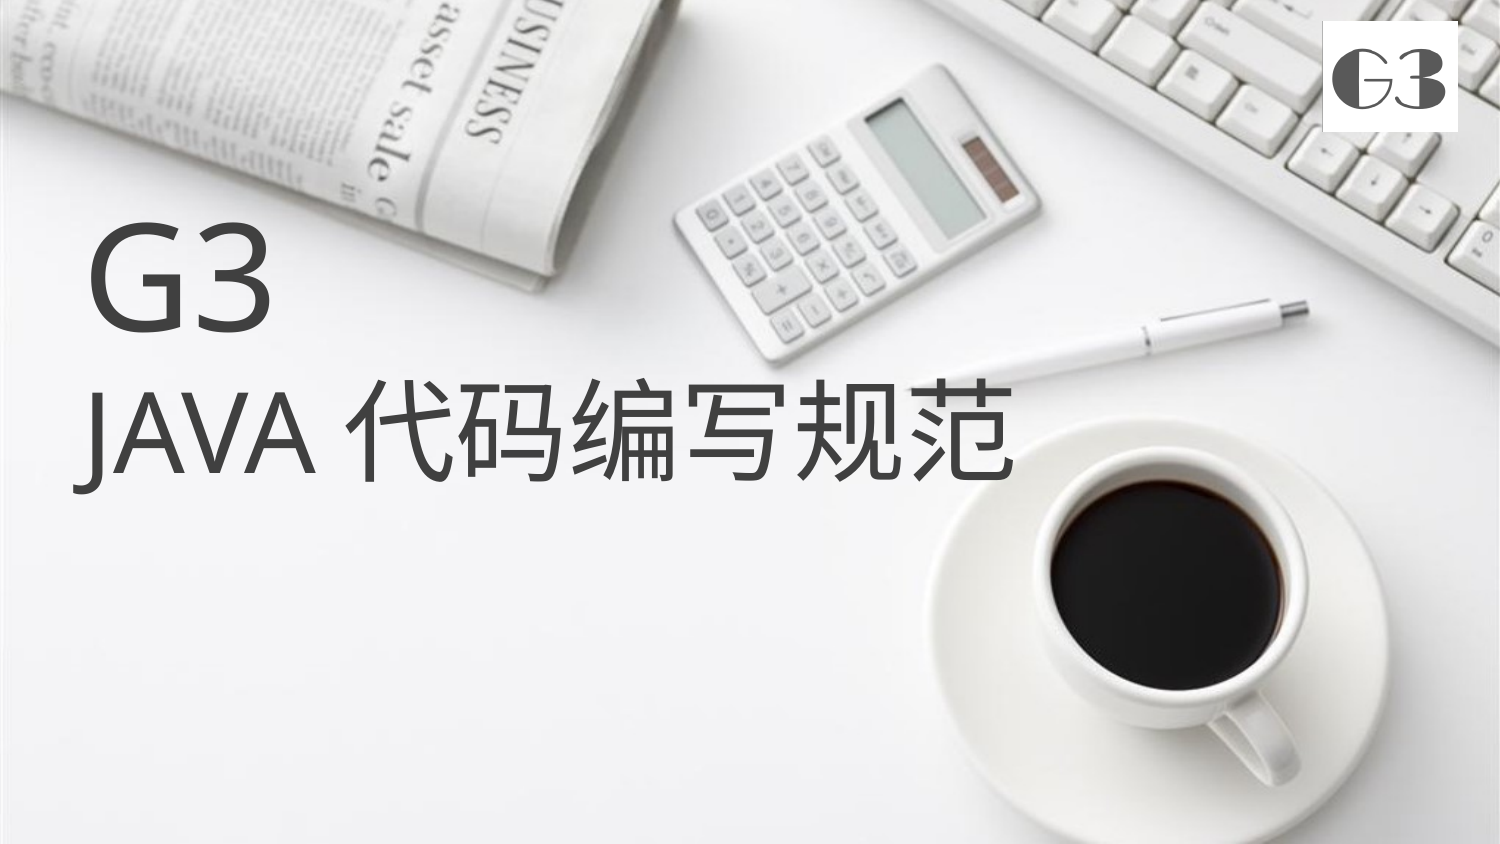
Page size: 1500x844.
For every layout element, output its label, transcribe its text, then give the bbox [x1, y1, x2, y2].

text_box G3 JAVA代码编写规范 [68, 173, 1065, 684]
picture [0, 0, 1500, 844]
